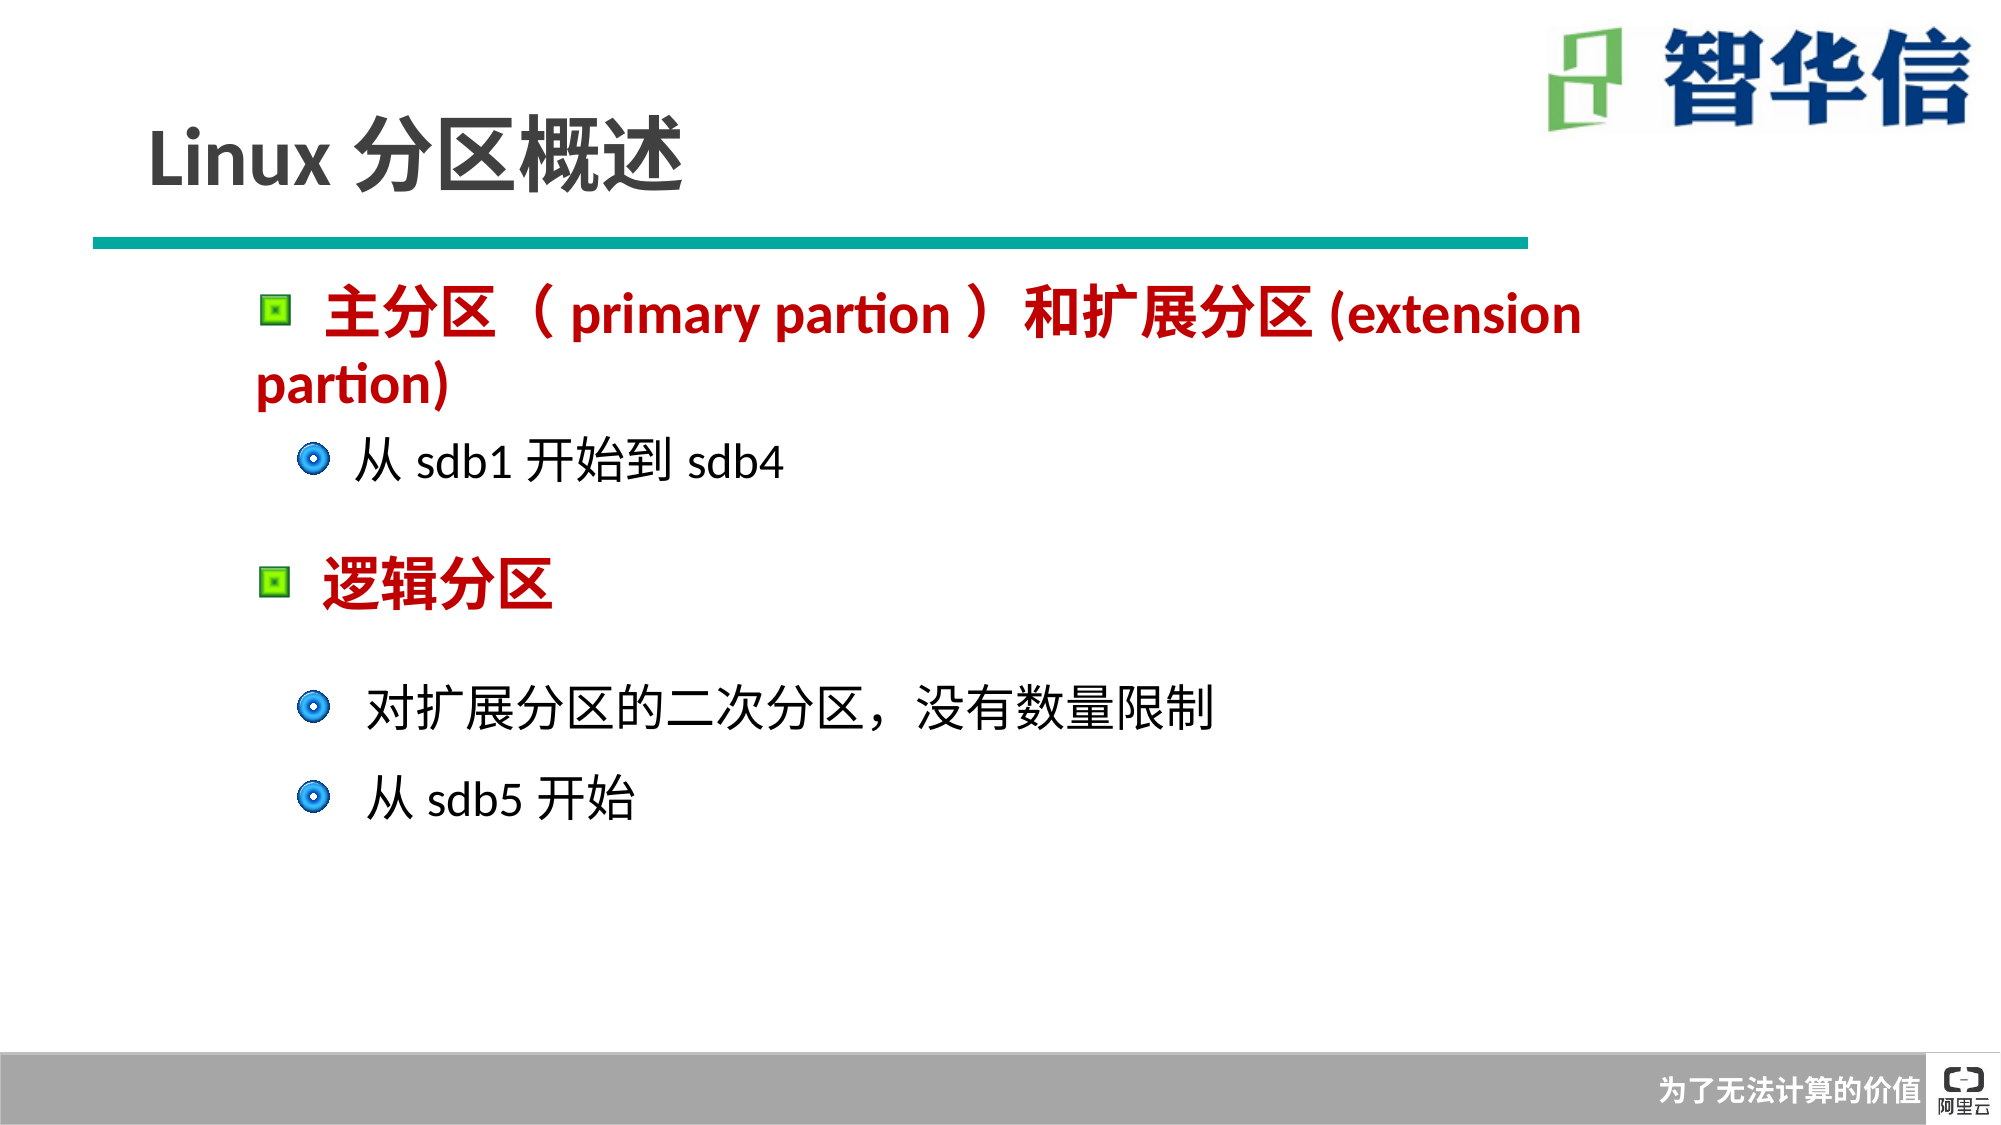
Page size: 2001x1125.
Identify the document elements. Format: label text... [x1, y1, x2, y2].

text_box 逻辑分区 [239, 522, 1010, 642]
picture [295, 778, 331, 814]
picture [254, 561, 295, 603]
text_box 对扩展分区的二次分区，没有数量限制 从sdb5开始 [280, 652, 1402, 820]
text_box Linux分区概述 [133, 92, 963, 212]
picture [295, 688, 331, 724]
text_box 主分区（primary partion）和扩展分区(extension partion) [240, 285, 1756, 405]
picture [295, 440, 331, 476]
picture [255, 289, 296, 331]
picture [1539, 19, 1987, 141]
text_box 从sdb1开始到sdb4 [280, 393, 1051, 494]
picture [1926, 1053, 2001, 1125]
